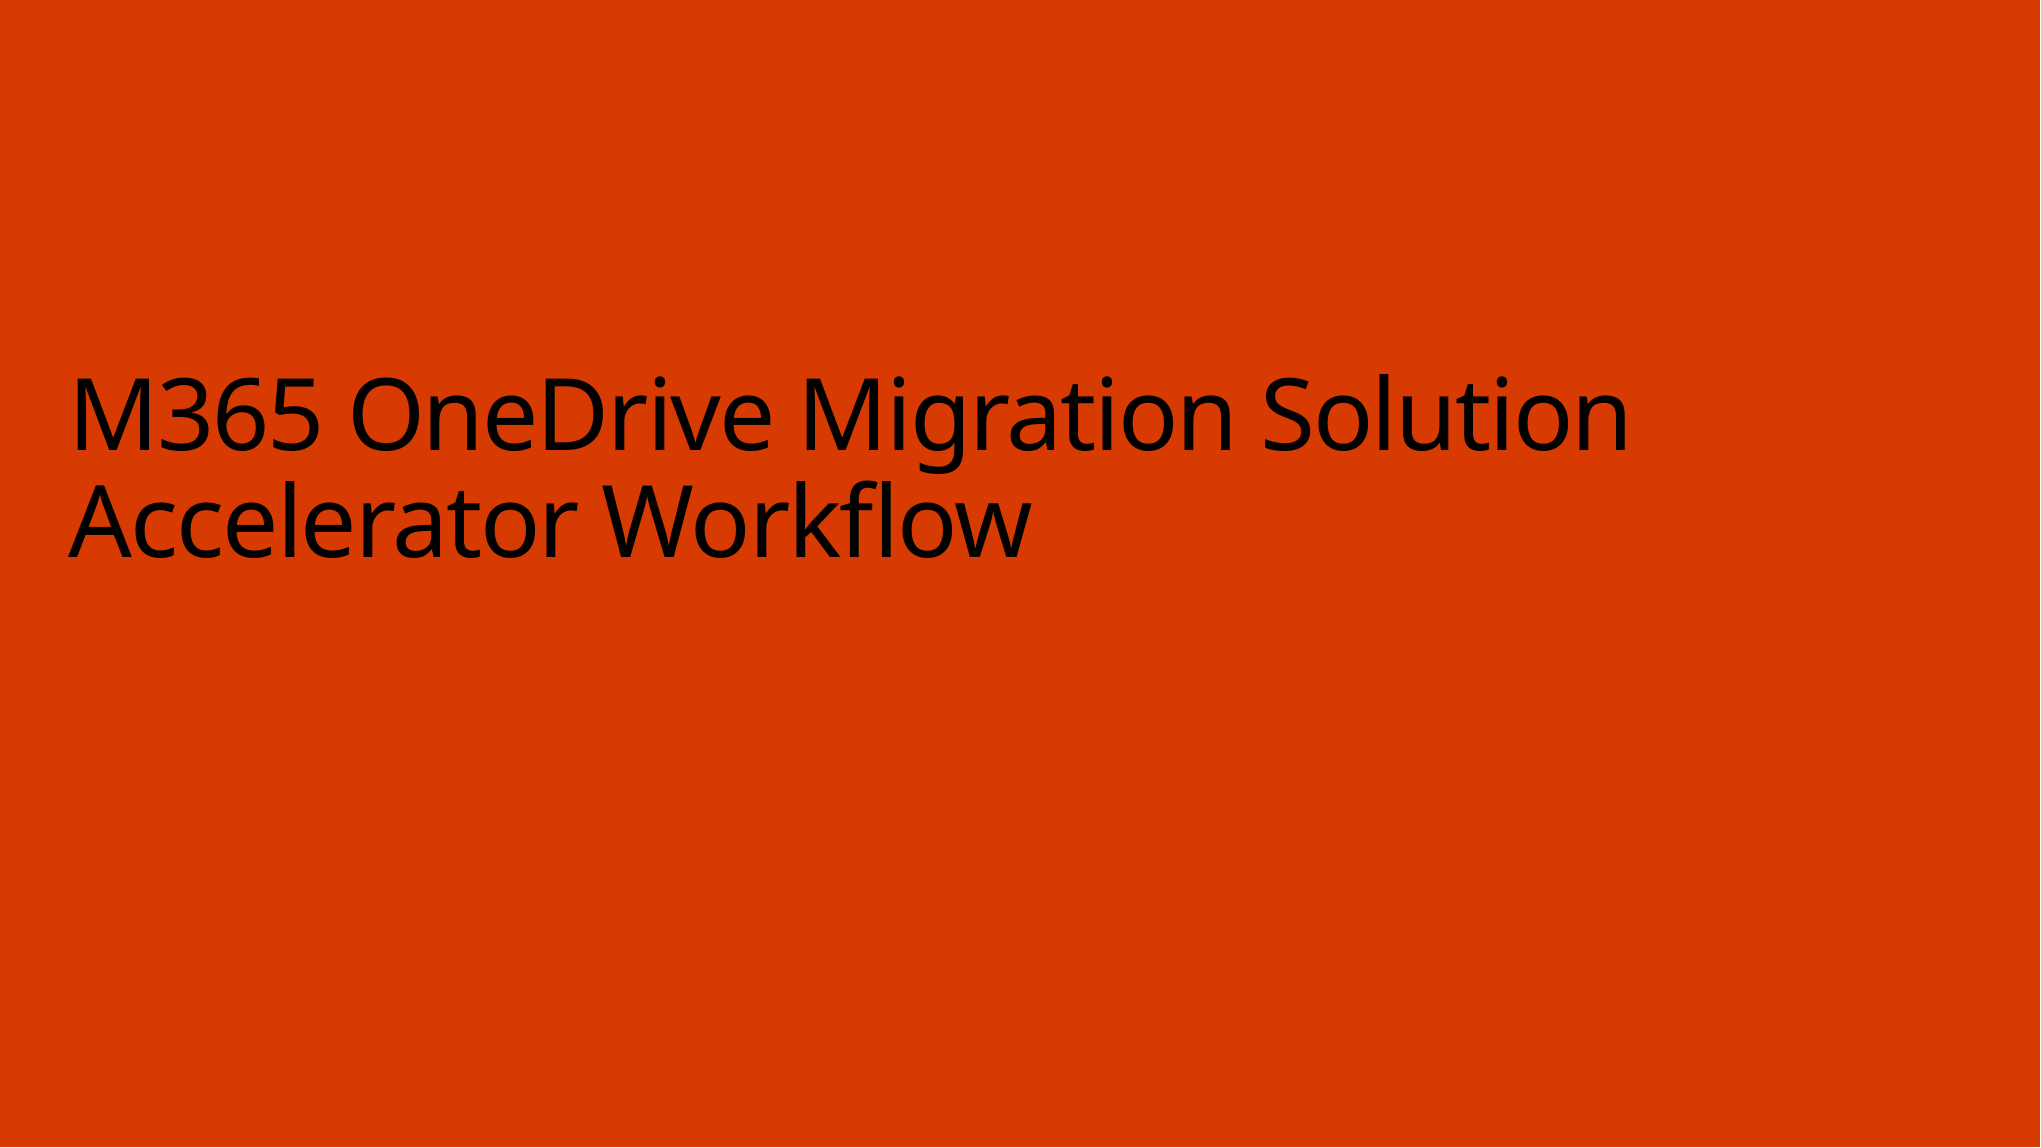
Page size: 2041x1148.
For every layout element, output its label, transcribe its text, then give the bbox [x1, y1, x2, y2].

title M365 OneDrive Migration Solution Accelerator Workflow [45, 348, 1996, 598]
